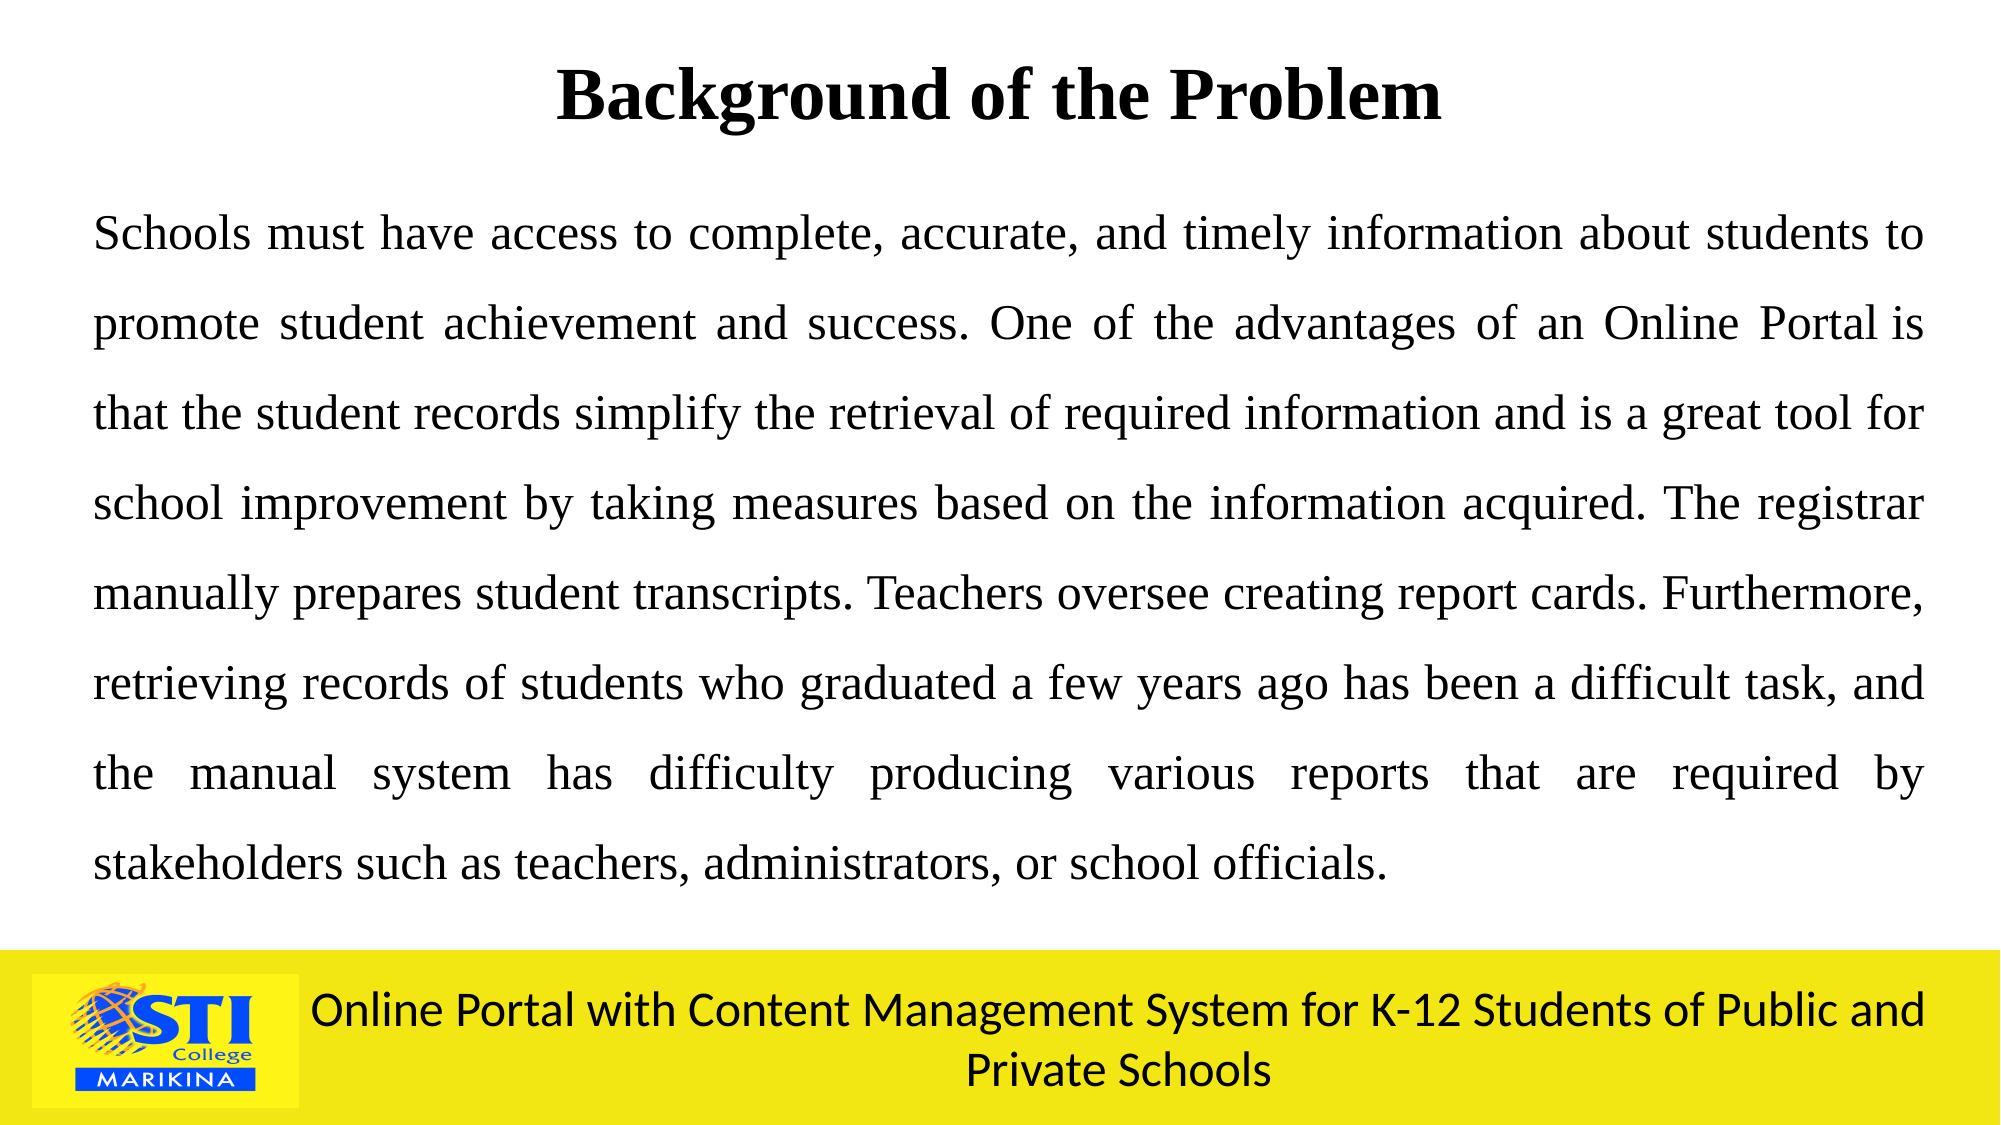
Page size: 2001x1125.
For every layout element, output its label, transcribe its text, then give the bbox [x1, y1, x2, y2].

text_box Schools must have access to complete, accurate, and timely information about students to promote student achievement and success. One of the advantages of an Online Portal is that the student records simplify the retrieval of required information and is a great tool for school improvement by taking measures based on the information acquired. The registrar manually prepares student transcripts. Teachers oversee creating report cards. Furthermore, retrieving records of students who graduated a few years ago has been a difficult task, and the manual system has difficulty producing various reports that are required by stakeholders such as teachers, administrators, or school officials. [3, 162, 1941, 898]
picture [32, 974, 299, 1108]
text_box Background of the Problem [216, 37, 1784, 143]
text_box Online Portal with Content Management System for K-12 Students of Public and Private Schools [275, 1008, 1963, 1105]
